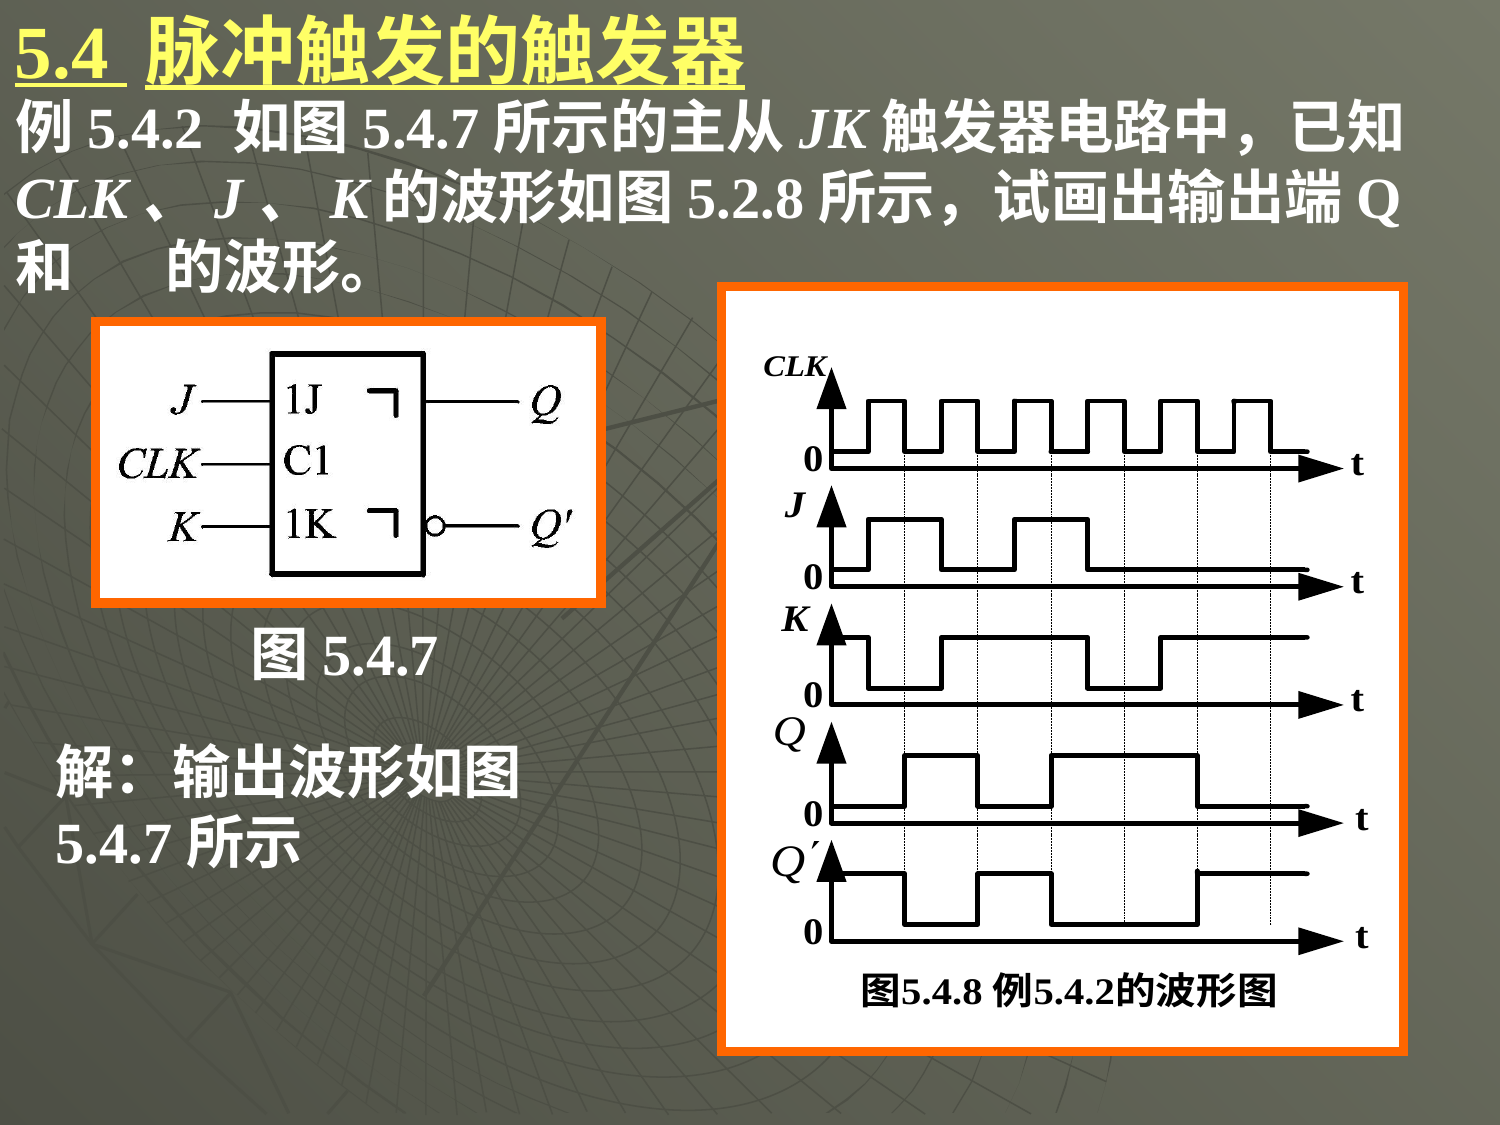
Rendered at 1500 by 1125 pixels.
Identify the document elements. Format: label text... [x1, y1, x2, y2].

text_box 5.4 脉冲触发的触发器 [0, 0, 997, 99]
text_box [100, 325, 597, 695]
text_box 解：输出波形如图5.4.7所示 [41, 727, 668, 883]
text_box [725, 290, 1399, 1048]
title 例5.4.2 如图5.4.7所示的主从JK触发器电路中，已知CLK、J、K的波形如图5.2.8所示，试画出输出端Q和 的波形。 [0, 66, 1459, 324]
